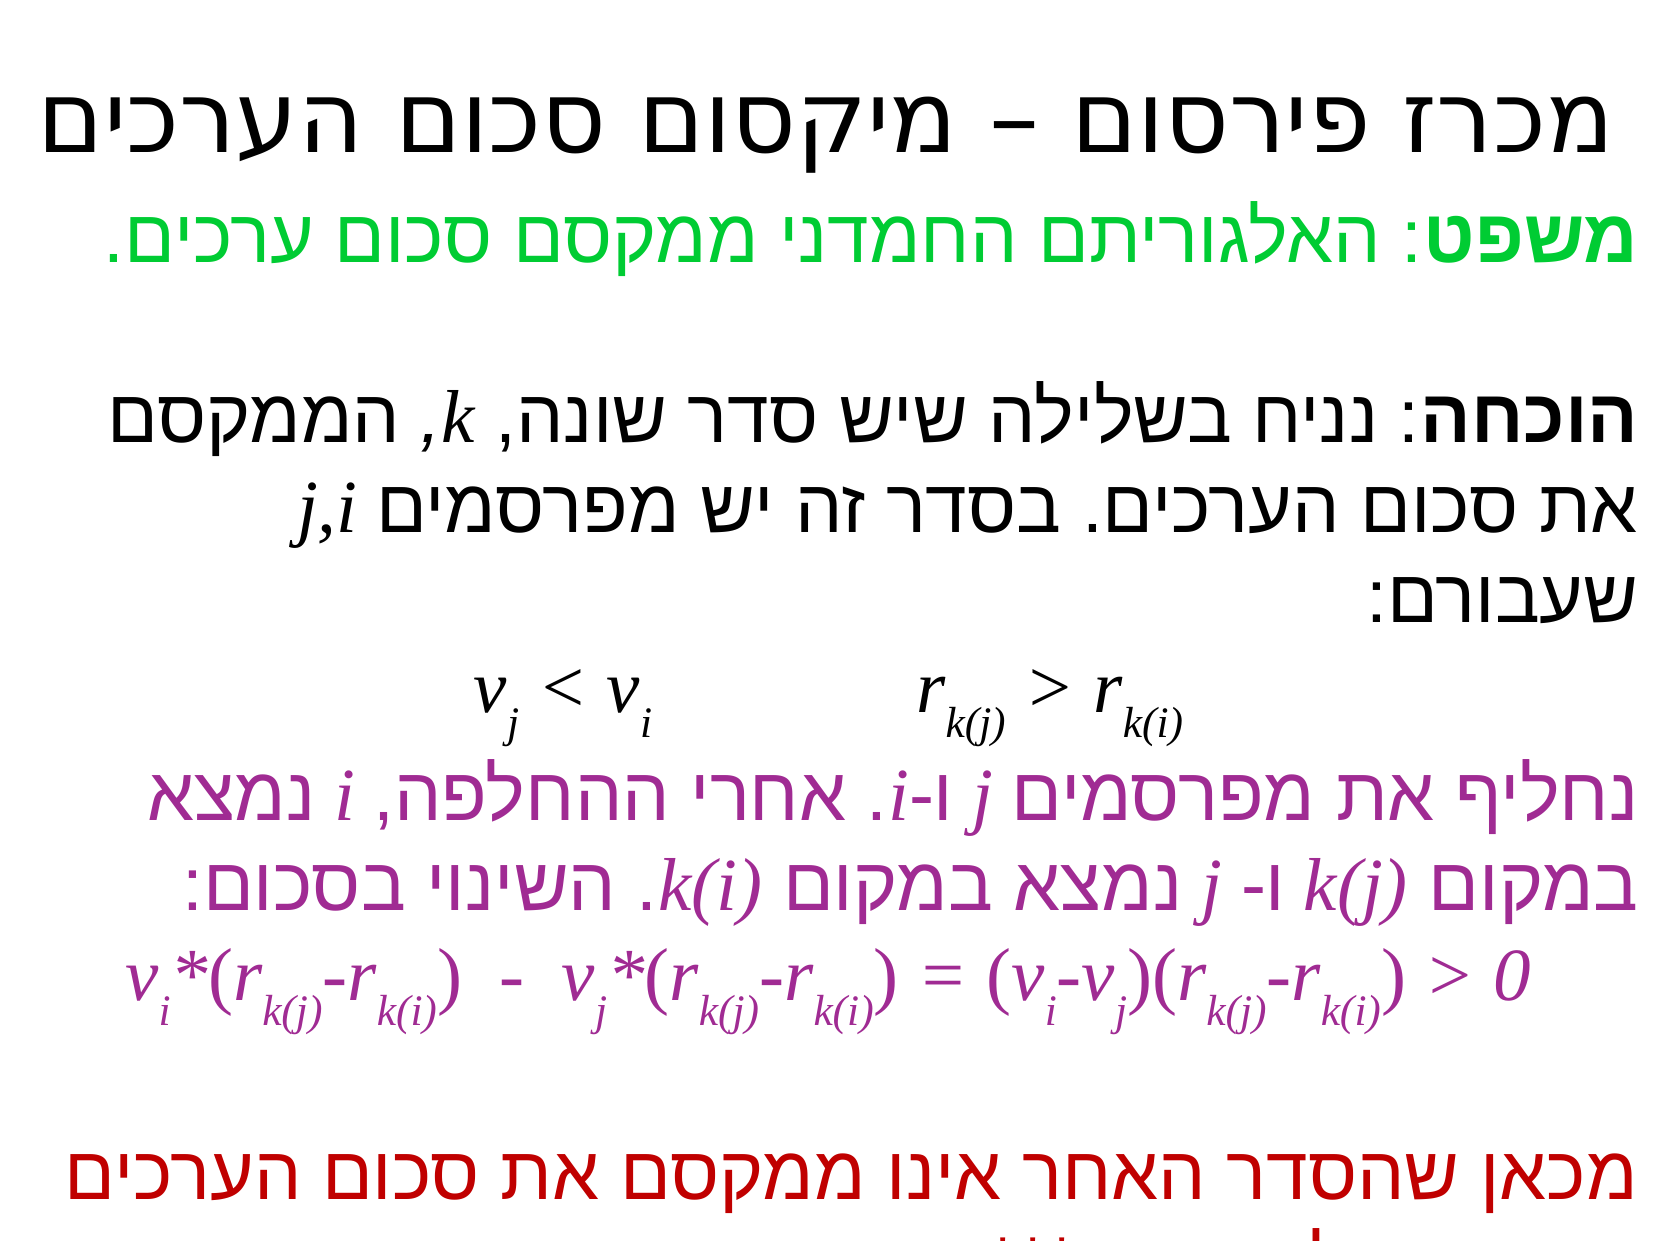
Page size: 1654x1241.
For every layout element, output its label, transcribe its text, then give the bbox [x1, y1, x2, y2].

text_box משפט: האלגוריתם החמדני ממקסם סכום ערכים. הוכחה: נניח בשלילה שיש סדר שונה, k, הממקסם את סכום הערכים. בסדר זה יש מפרסמים j,i שעבורם: vj < vi rk(j) > rk(i) נחליף את מפרסמים j ו-i. אחרי ההחלפה, i נמצא במקום k(j) ו- j נמצא במקום k(i). השינוי בסכום: vi*(rk(j)-rk(i)) - vj*(rk(j)-rk(i)) = (vi-vj)(rk(j)-rk(i)) > 0 מכאן שהסדר האחר אינו ממקסם את סכום הערכים – סתירה להנחה. *** [3, 180, 1654, 1241]
title מכרז פירסום – מיקסום סכום הערכים [0, 45, 1654, 181]
